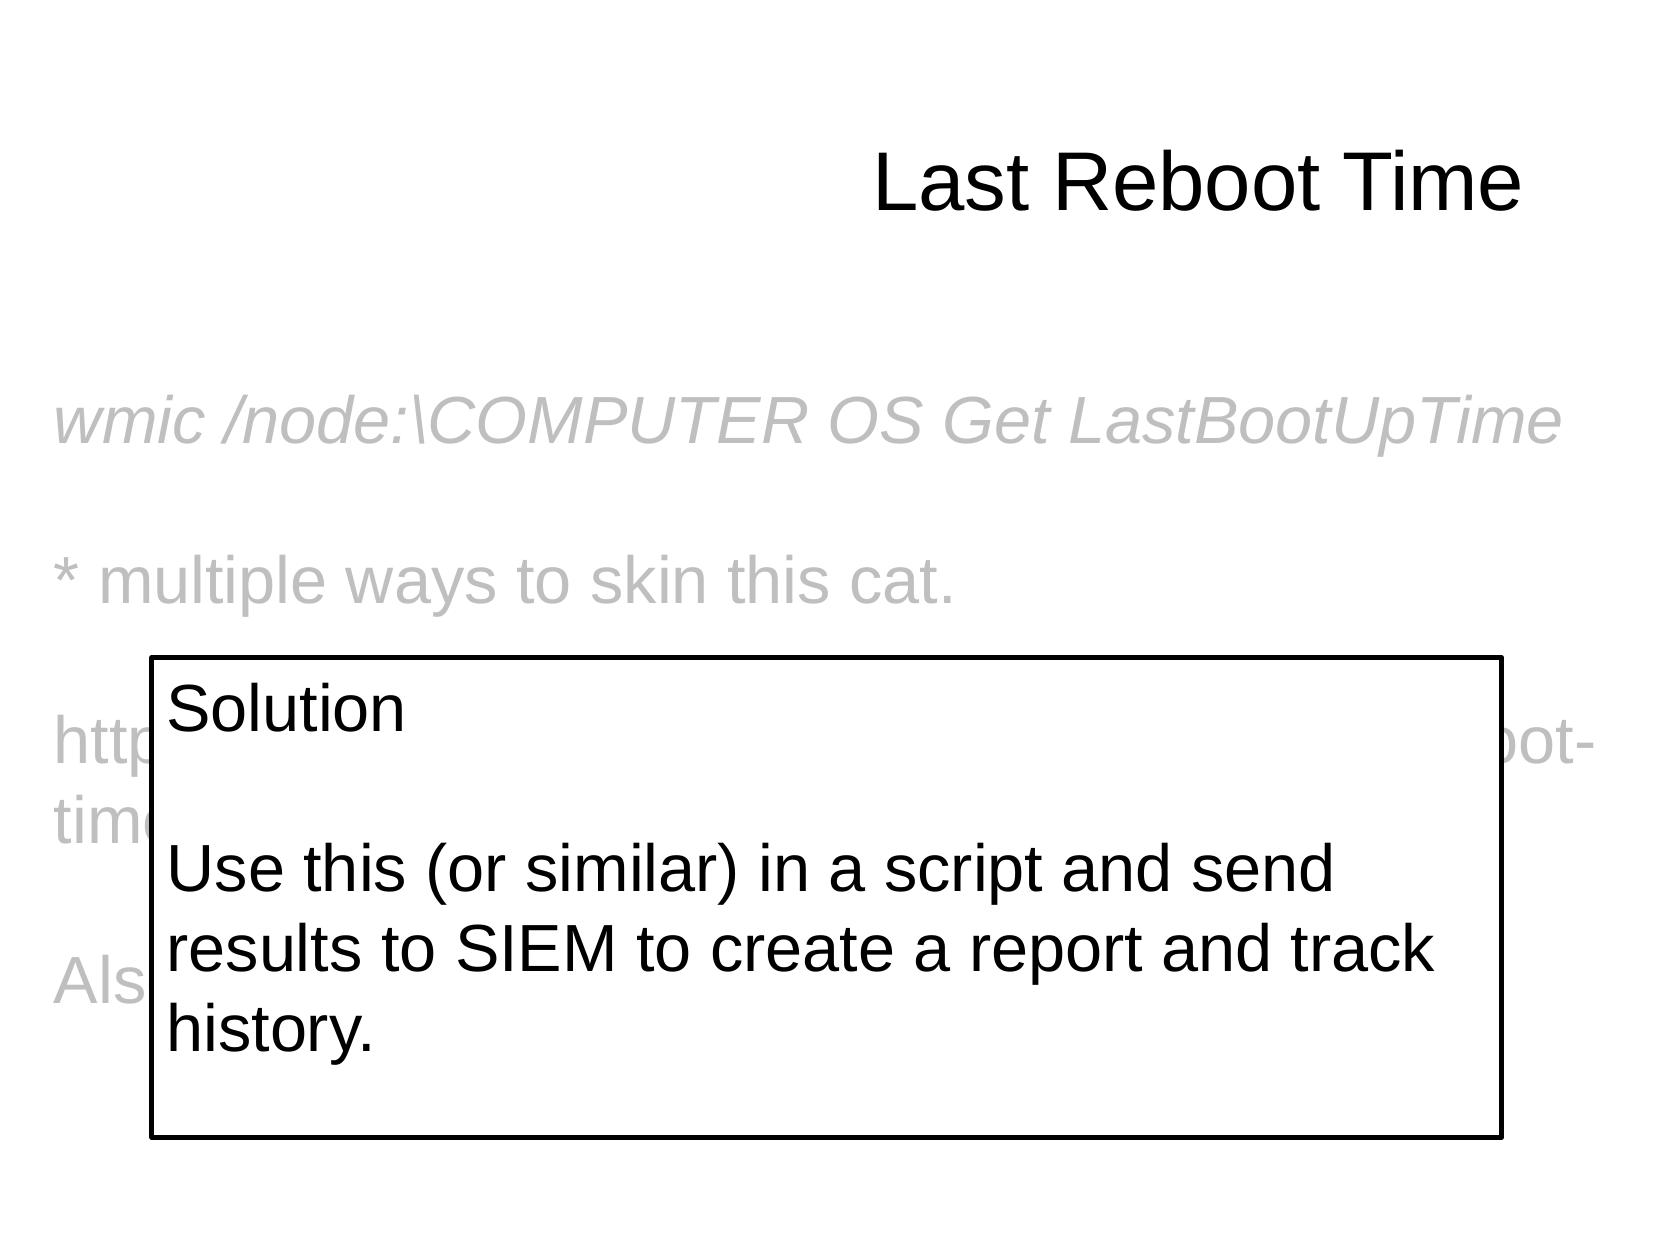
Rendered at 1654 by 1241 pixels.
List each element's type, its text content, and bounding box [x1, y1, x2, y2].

text_box wmic /node:\COMPUTER OS Get LastBootUpTime * multiple ways to skin this cat. http://www.powercram.com/2010/01/find-last-reboot-time-in-windows-7.html Also can monitor for event ID 6005 [39, 369, 1654, 1195]
text_box Solution Use this (or similar) in a script and send results to SIEM to create a report and track history. [151, 657, 1502, 1138]
text_box Last Reboot Time [776, 119, 1540, 295]
